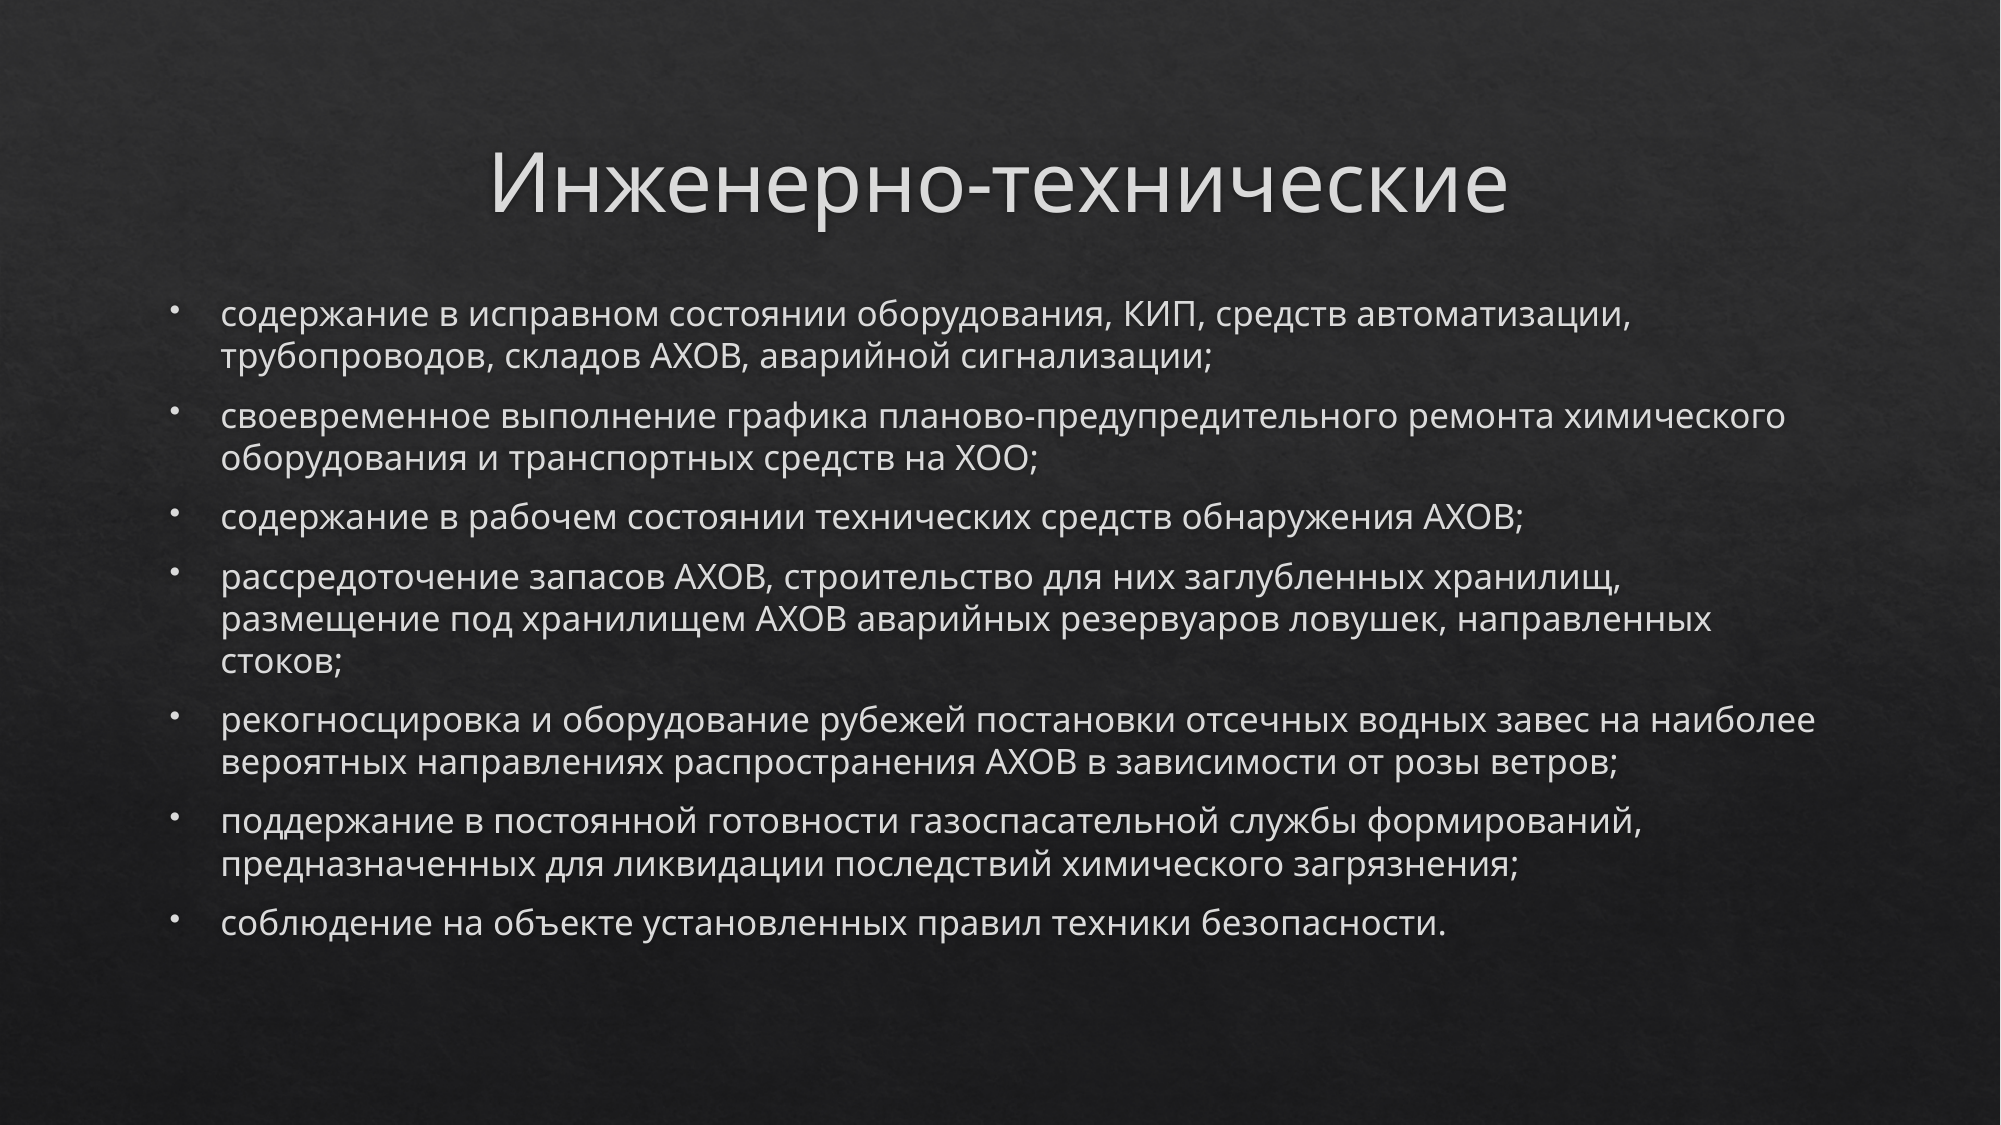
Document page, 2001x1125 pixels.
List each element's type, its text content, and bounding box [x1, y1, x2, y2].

title Инженерно-технические [149, 99, 1849, 260]
list содержание в исправном состоянии оборудования, КИП, средств автоматизации, трубопроводов, складов АХОВ, аварийной сигнализации; своевременное выполнение графика планово-предупредительного ремонта химического оборудования и транспортных средств на ХОО; содержание в рабочем состоянии технических средств обнаружения АХОВ; рассредоточение запасов АХОВ, строительство для них заглубленных хранилищ, размещение под хранилищем АХОВ аварийных резервуаров ловушек, направленных стоков; рекогносцировка и оборудование рубежей постановки отсечных водных завес на наиболее вероятных направлениях распространения АХОВ в зависимости от розы ветров; поддержание в постоянной готовности газоспасательной службы формирований, предназначенных для ликвидации последствий химического загрязнения; соблюдение на объекте установленных правил техники безопасности. [149, 284, 1849, 950]
